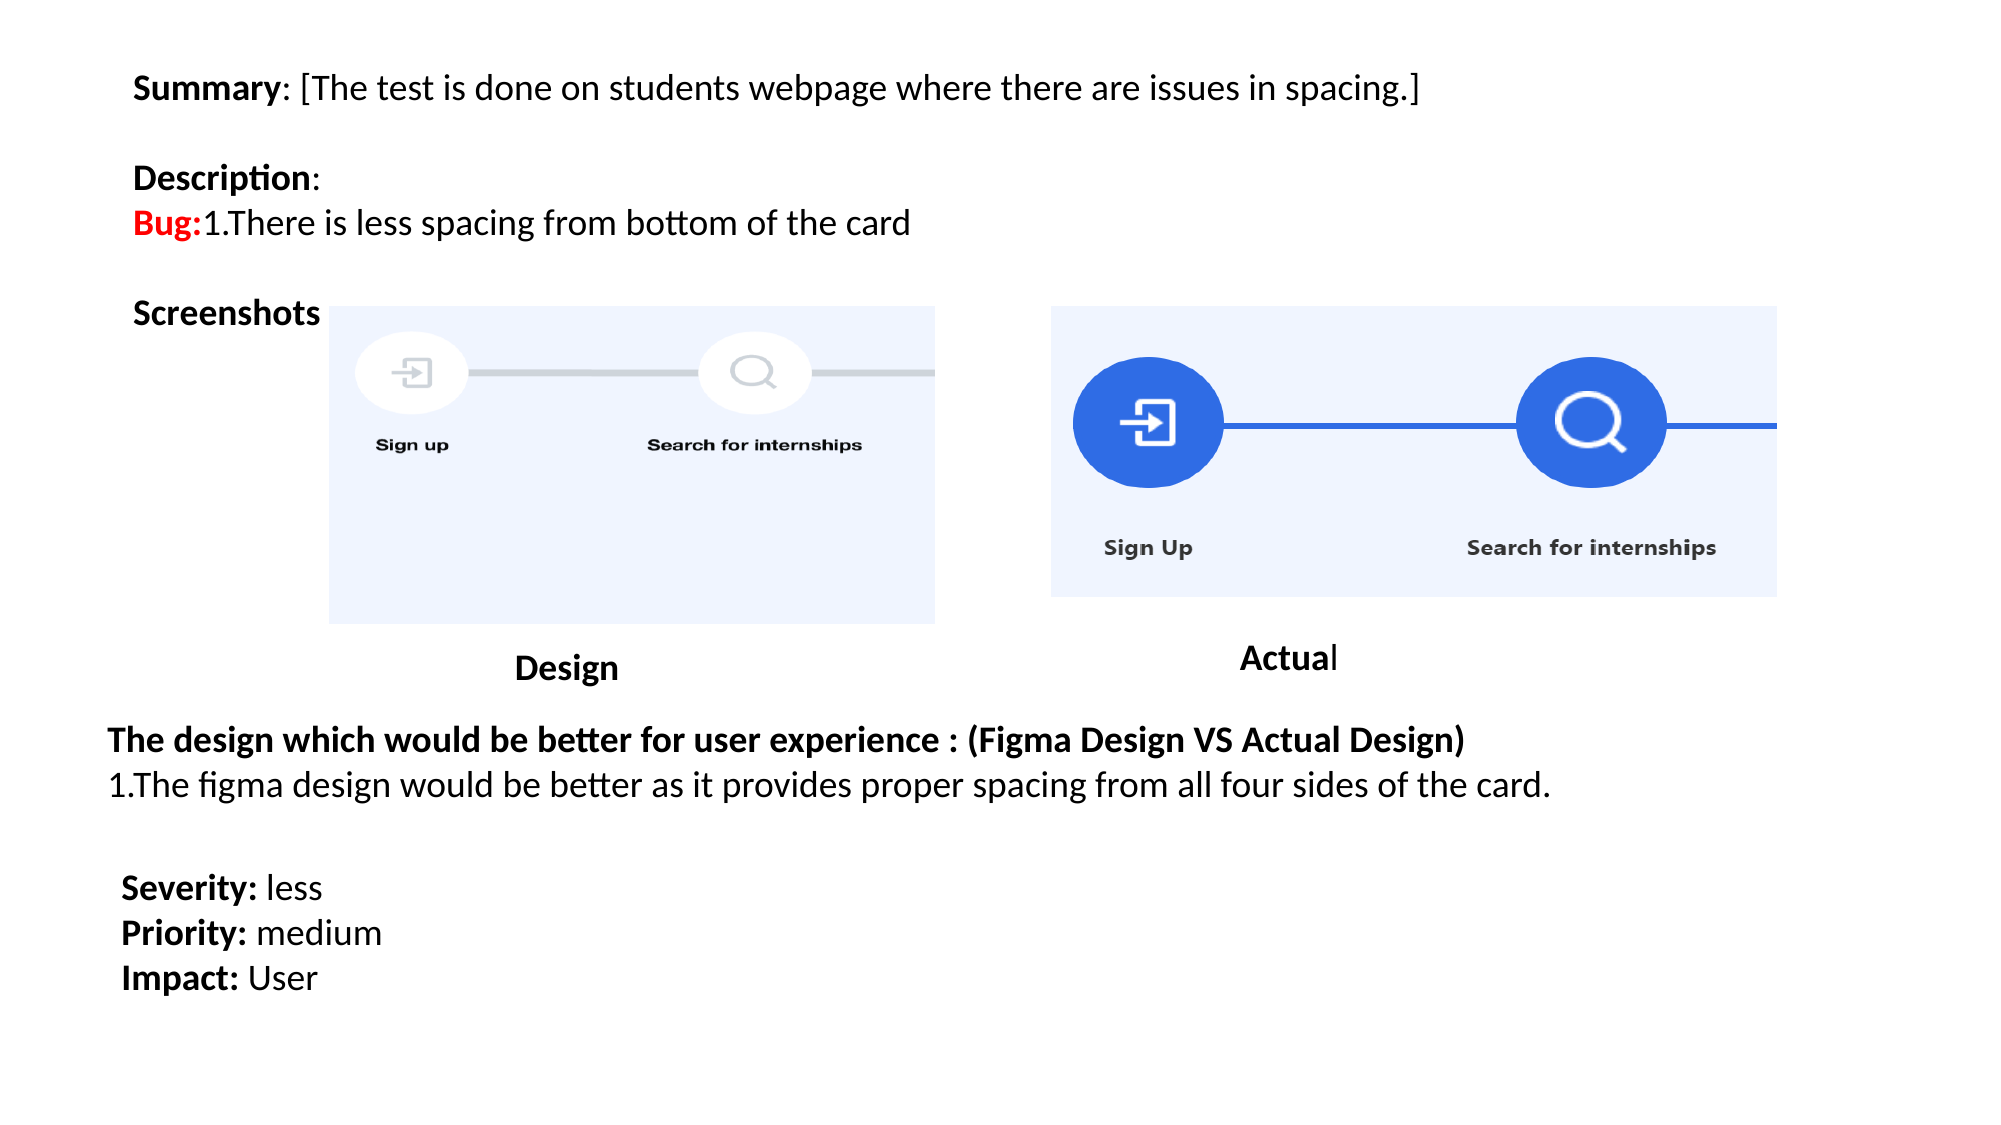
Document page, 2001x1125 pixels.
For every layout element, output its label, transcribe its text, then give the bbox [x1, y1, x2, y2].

picture [1051, 306, 1777, 605]
picture [329, 306, 935, 624]
text_box Actual [1224, 625, 1640, 686]
text_box Design [500, 635, 1500, 696]
text_box Summary: [The test is done on students webpage where there are issues in spacing.] Description: Bug:1.There is less spacing from bottom of the card Screenshots [118, 55, 1959, 341]
text_box The design which would be better for user experience : (Figma Design VS Actual Design) 1.The figma design would be better as it provides proper spacing from all four sides of the card. [92, 707, 1907, 813]
text_box Severity: less Priority: medium Impact: User [106, 855, 1107, 1006]
